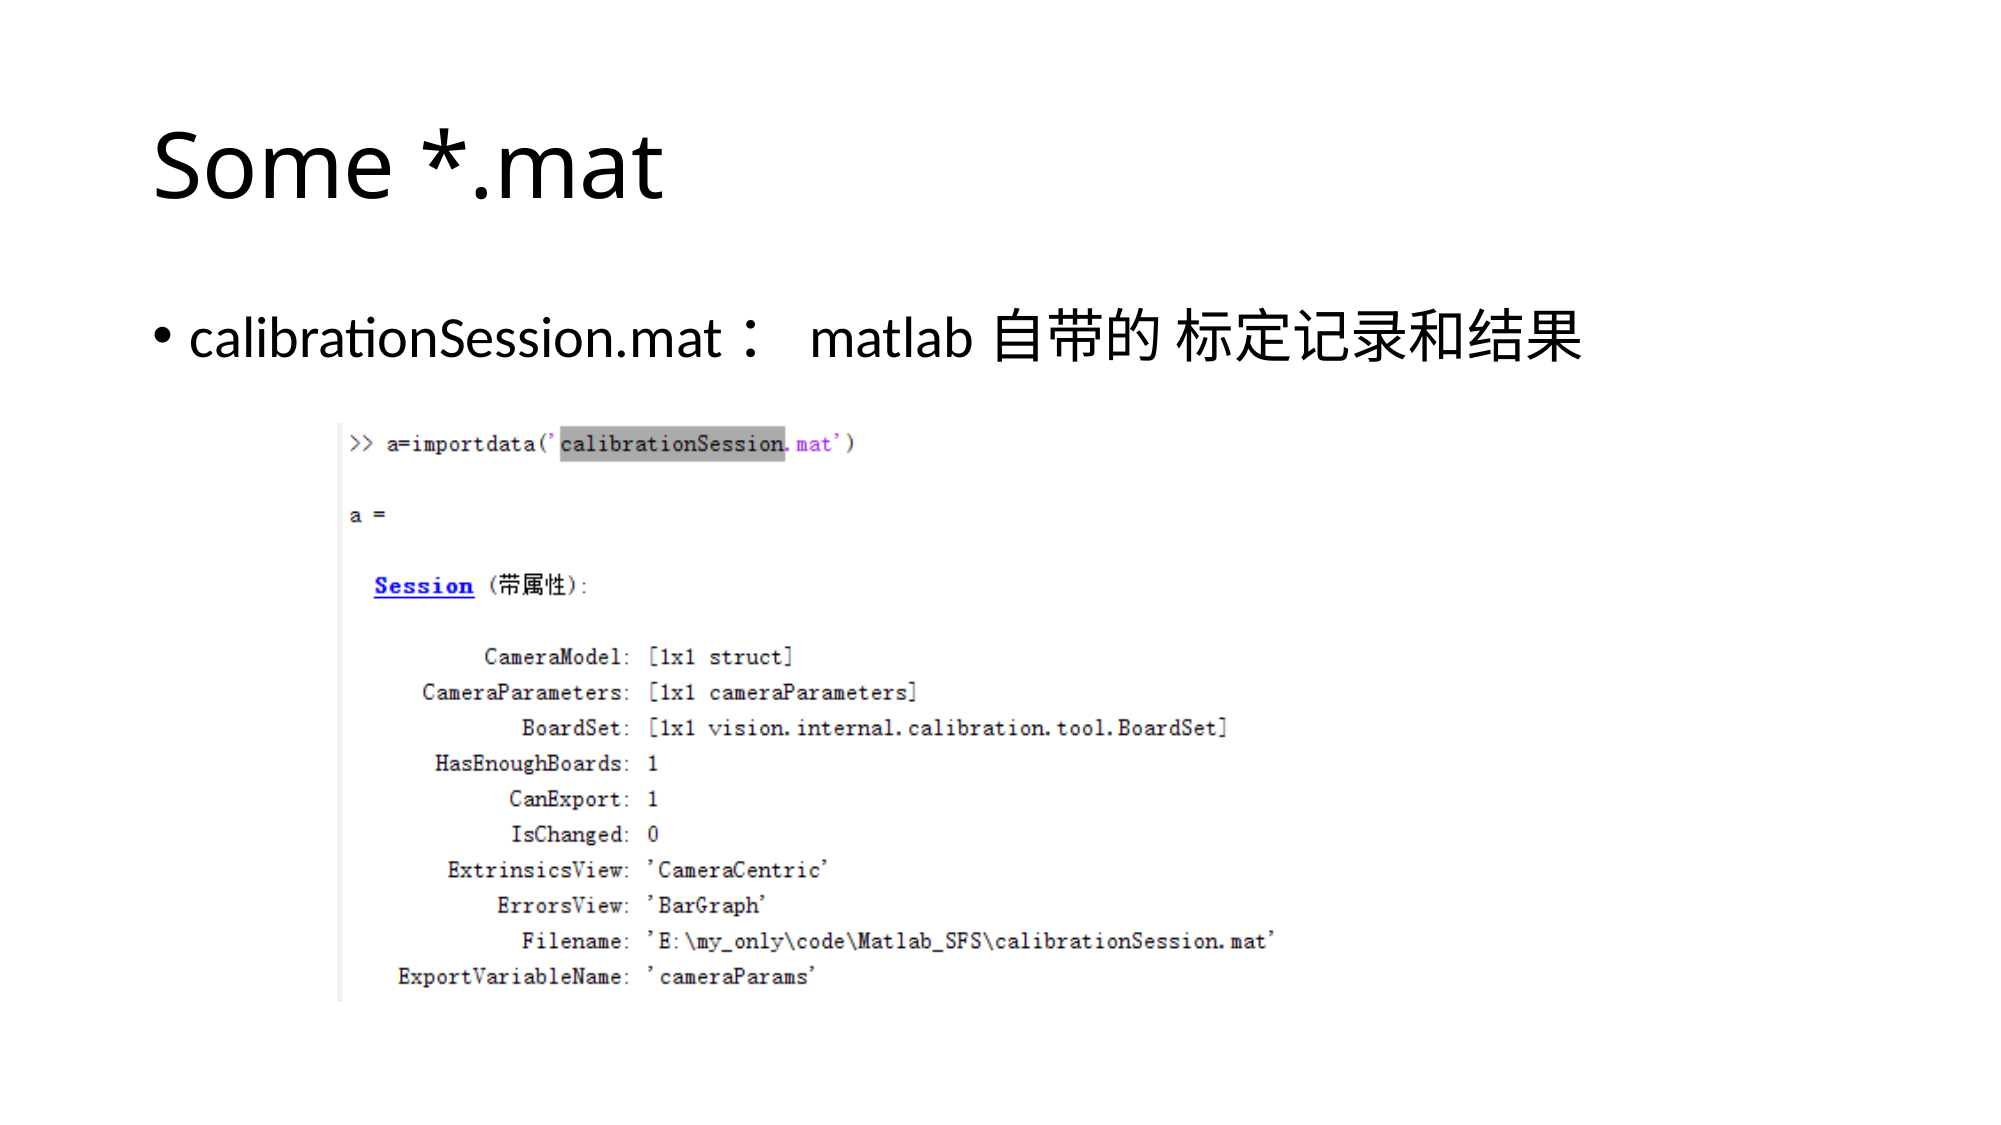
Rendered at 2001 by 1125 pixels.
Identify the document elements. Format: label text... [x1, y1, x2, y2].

picture [337, 423, 1346, 1002]
title Some *.mat [137, 59, 1863, 278]
list calibrationSession.mat：matlab自带的 标定记录和结果 [137, 299, 1863, 1014]
